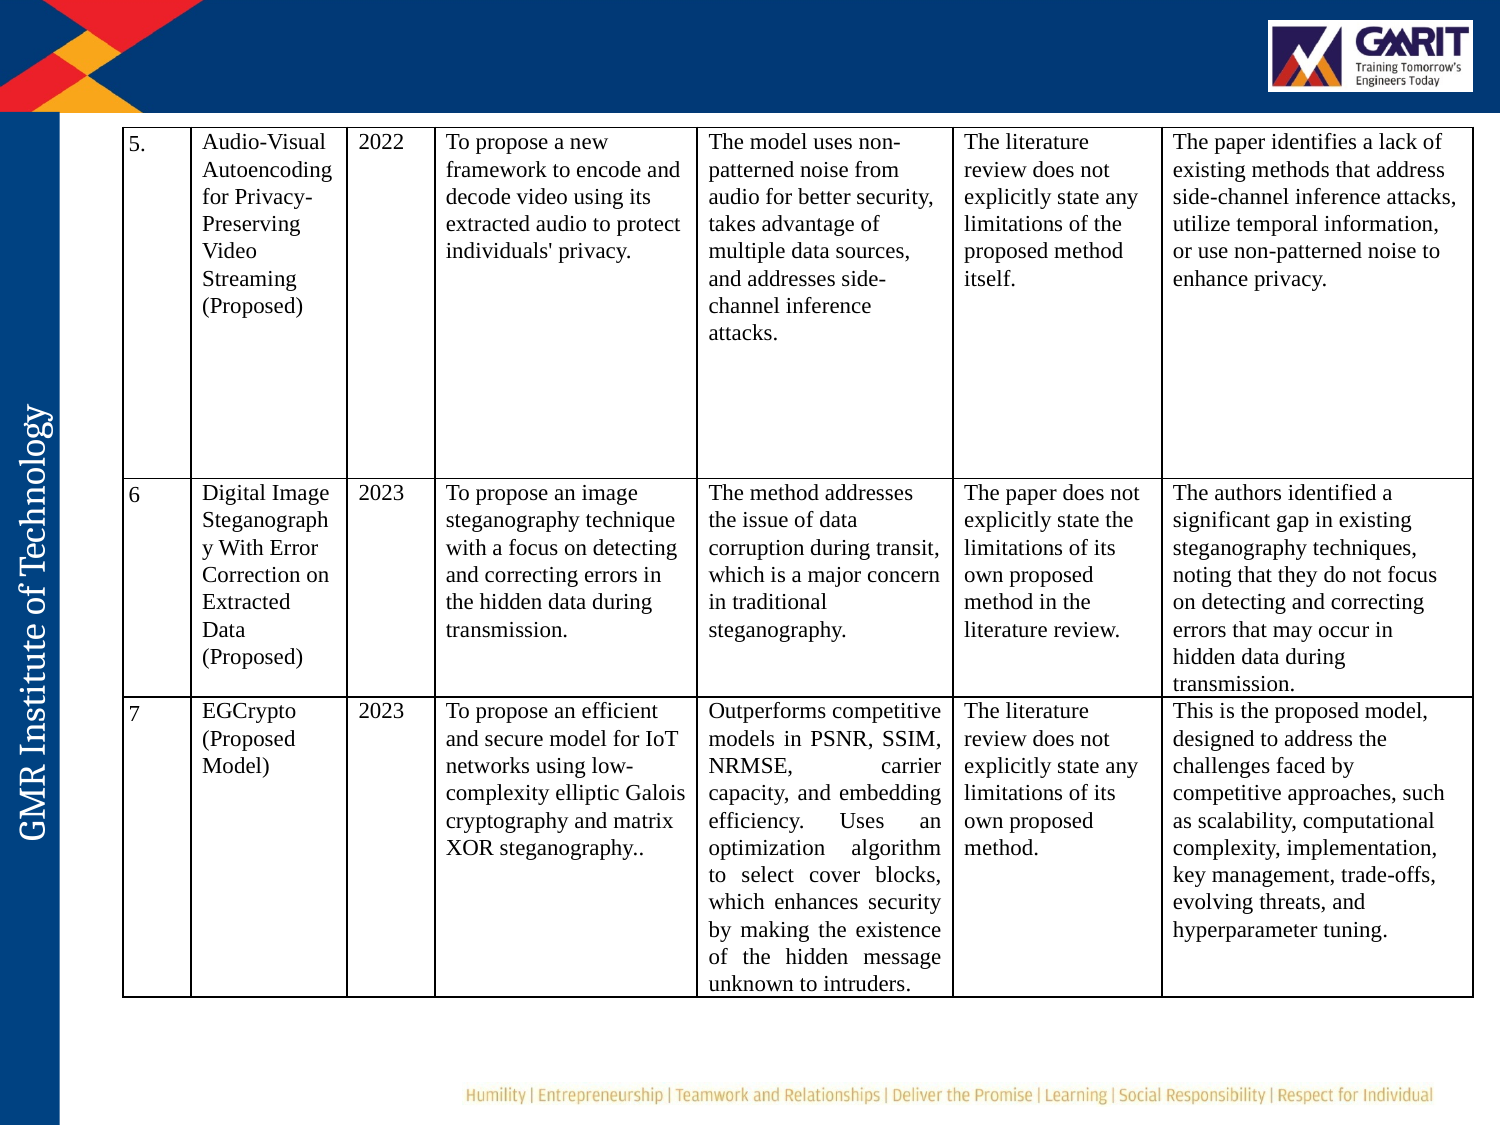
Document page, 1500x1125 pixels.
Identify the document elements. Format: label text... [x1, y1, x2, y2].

table_cell The authors identified a significant gap in existing steganography techniques, noting that they do not focus on detecting and correcting errors that may occur in hidden data during transmission. [1163, 479, 1472, 696]
table_header The literature review does not explicitly state any limitations of the proposed method itself. [954, 128, 1161, 478]
table_cell EGCrypto (Proposed Model) [192, 698, 346, 996]
table_header Audio-Visual Autoencoding for Privacy-Preserving Video Streaming (Proposed) [192, 128, 346, 478]
table_cell Digital Image Steganography With Error Correction on Extracted Data (Proposed) [192, 479, 346, 696]
table_header The paper identifies a lack of existing methods that address side-channel inference attacks, utilize temporal information, or use non-patterned noise to enhance privacy. [1163, 128, 1472, 478]
picture [0, 0, 1500, 113]
table_header To propose a new framework to encode and decode video using its extracted audio to protect individuals' privacy. [436, 128, 696, 478]
table_header The model uses non-patterned noise from audio for better security, takes advantage of multiple data sources, and addresses side-channel inference attacks. [698, 128, 952, 478]
table_cell 2023 [348, 698, 434, 996]
table_cell To propose an image steganography technique with a focus on detecting and correcting errors in the hidden data during transmission. [436, 479, 696, 696]
table_header 2022 [348, 128, 434, 478]
table_cell This is the proposed model, designed to address the challenges faced by competitive approaches, such as scalability, computational complexity, implementation, key management, trade-offs, evolving threats, and hyperparameter tuning. [1163, 698, 1472, 996]
table_cell 7 [124, 698, 190, 996]
table_cell 6 [124, 479, 190, 696]
table_cell The method addresses the issue of data corruption during transit, which is a major concern in traditional steganography. [698, 479, 952, 696]
table_cell 2023 [348, 479, 434, 696]
picture [462, 1082, 1438, 1107]
table_cell The paper does not explicitly state the limitations of its own proposed method in the literature review. [954, 479, 1161, 696]
table_header 5. [124, 128, 190, 478]
table_cell To propose an efficient and secure model for IoT networks using low-complexity elliptic Galois cryptography and matrix XOR steganography.. [436, 698, 696, 996]
table_cell The literature review does not explicitly state any limitations of its own proposed method. [954, 698, 1161, 996]
table_cell Outperforms competitive models in PSNR, SSIM, NRMSE, carrier capacity, and embedding efficiency. Uses an optimization algorithm to select cover blocks, which enhances security by making the existence of the hidden message unknown to intruders. [698, 698, 952, 996]
